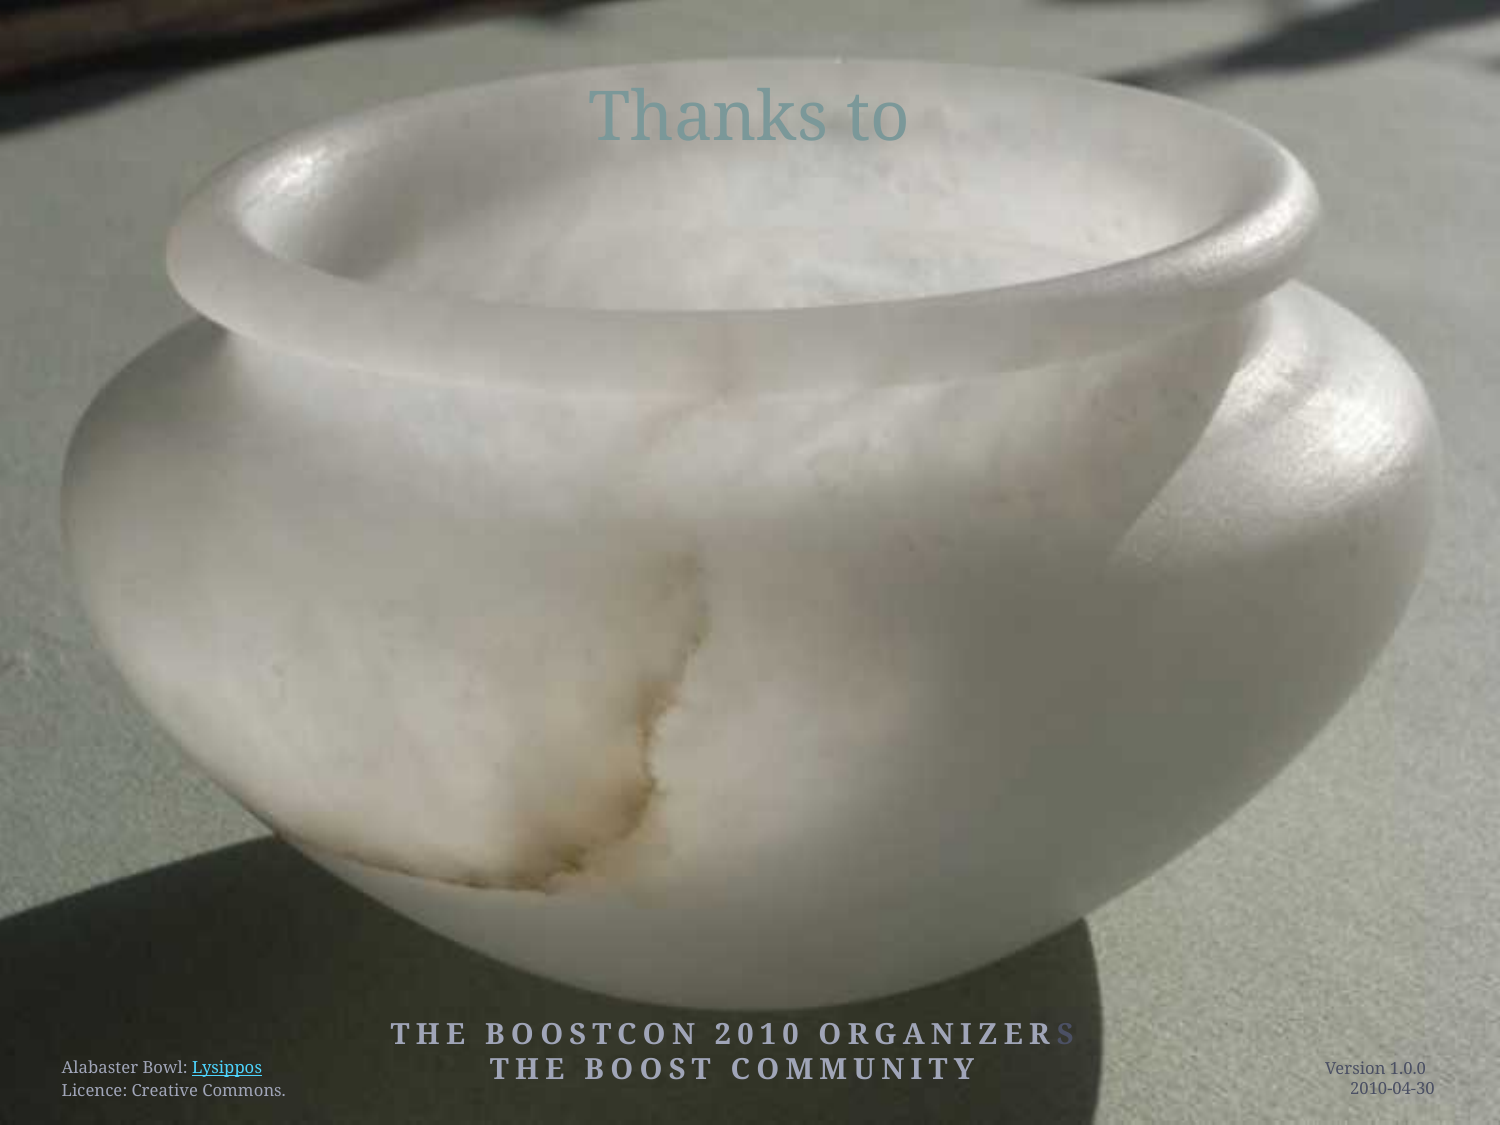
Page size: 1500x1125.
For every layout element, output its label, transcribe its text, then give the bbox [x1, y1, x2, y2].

title Thanks to [49, 37, 1450, 162]
text_box THE BOOSTCON 2010 ORGANIZERS THE BOOST COMMUNITY [257, 1007, 1207, 1093]
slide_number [1277, 1050, 1450, 1111]
picture [0, 0, 1500, 1125]
text_box Alabaster Bowl: Lysippos Licence: Creative Commons. [46, 1049, 340, 1107]
